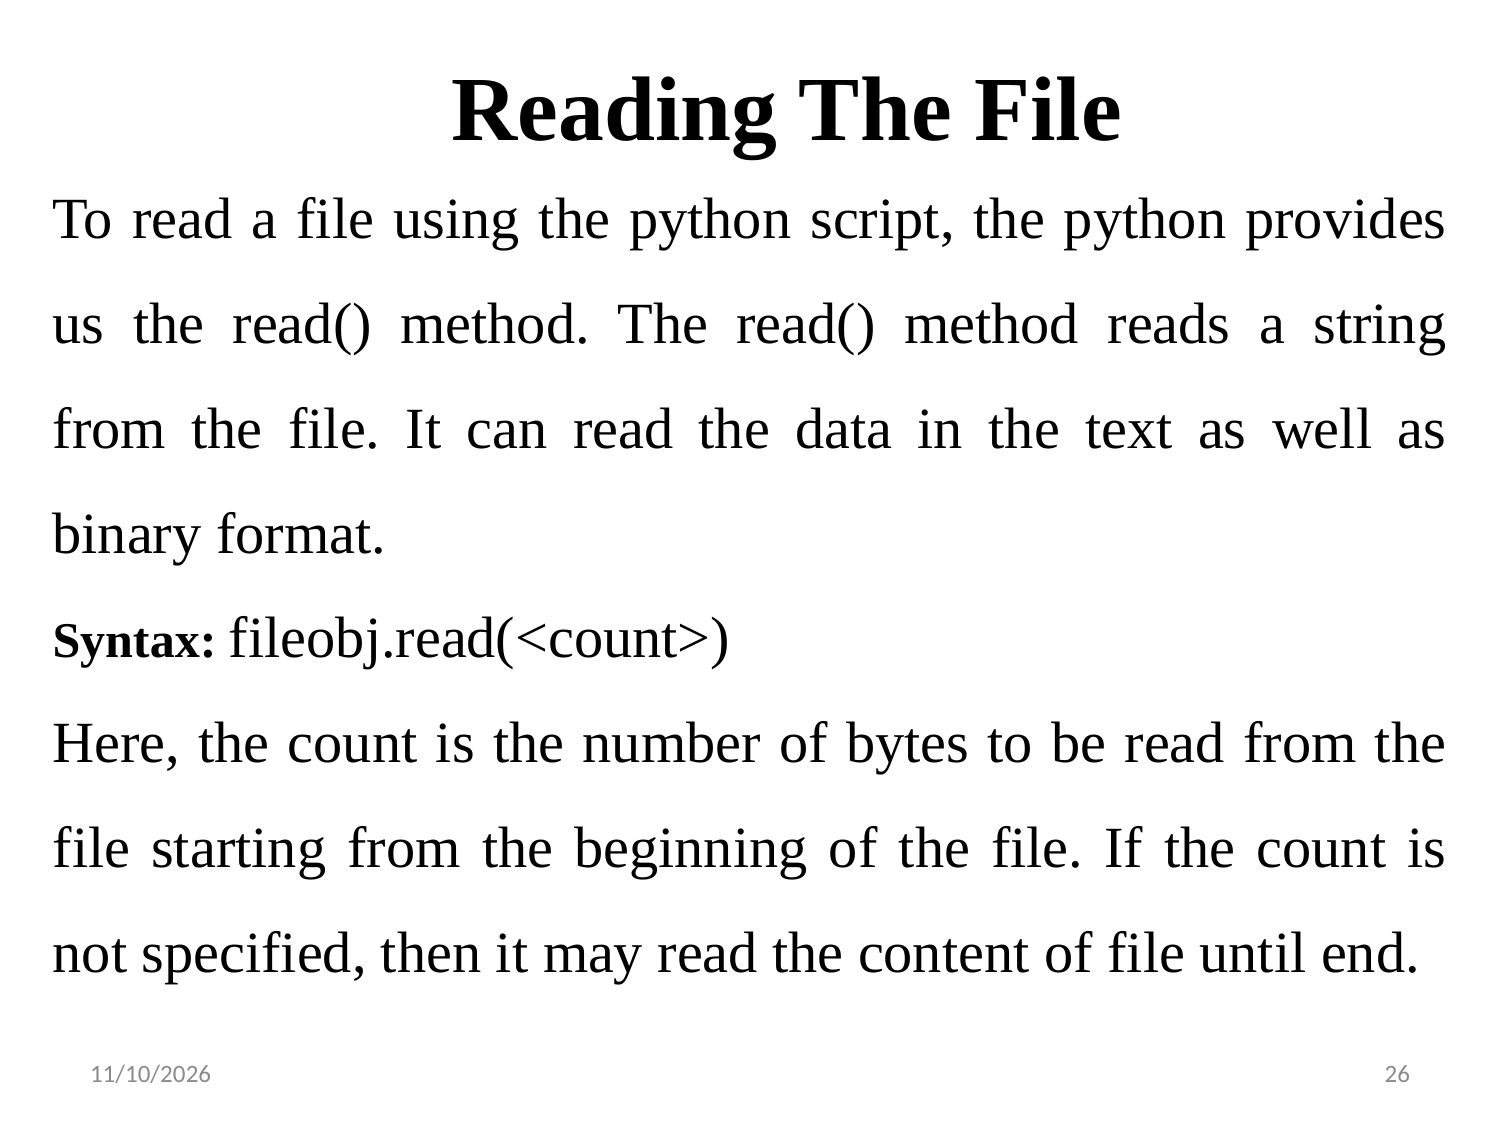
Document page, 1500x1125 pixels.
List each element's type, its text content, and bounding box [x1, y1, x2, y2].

text_box To read a file using the python script, the python provides us the read() method. The read() method reads a string from the file. It can read the data in the text as well as binary format. Syntax: fileobj.read(<count>) Here, the count is the number of bytes to be read from the file starting from the beginning of the file. If the count is not specified, then it may read the content of file until end. [37, 137, 1463, 992]
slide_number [75, 1042, 425, 1103]
slide_number 26 [1074, 1042, 1425, 1103]
title Reading The File [150, 45, 1425, 137]
